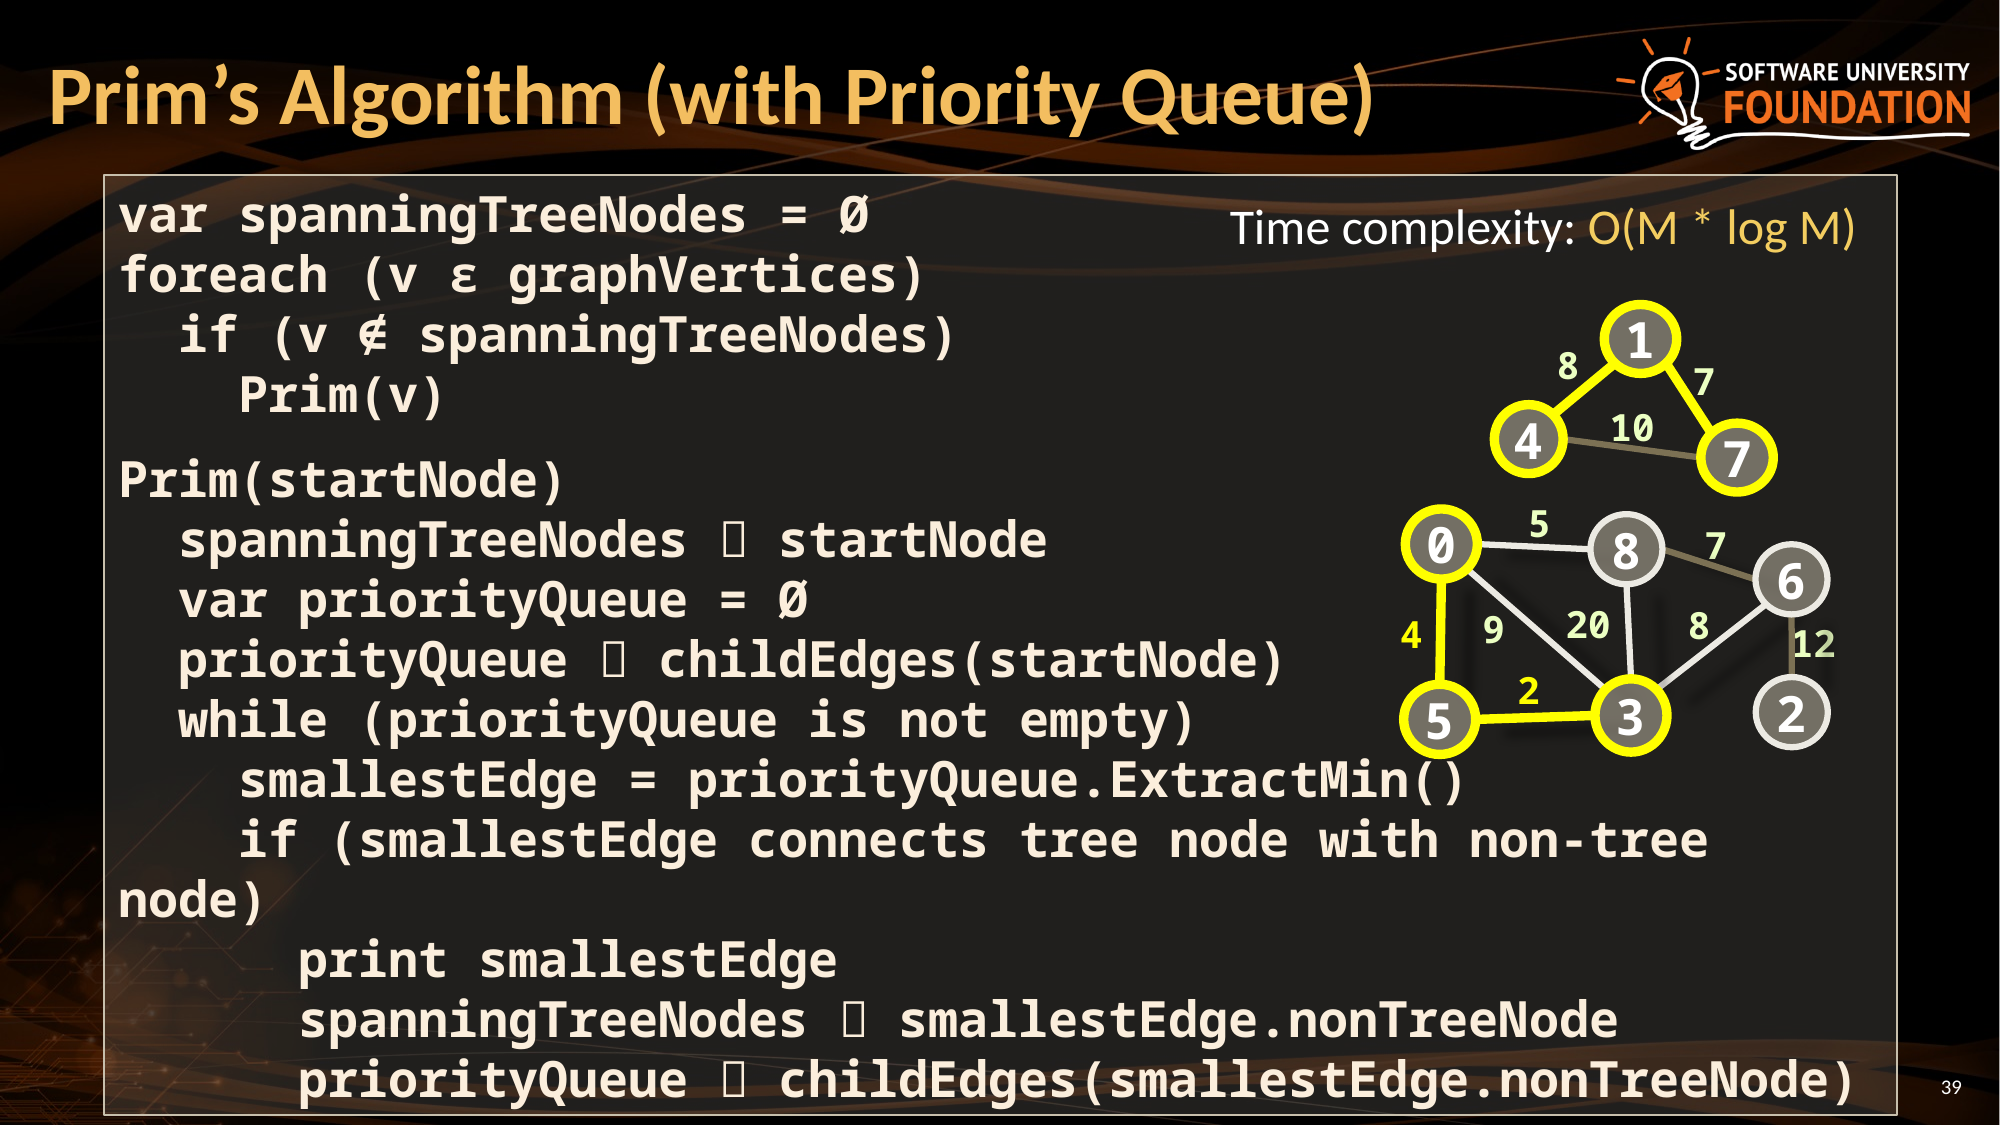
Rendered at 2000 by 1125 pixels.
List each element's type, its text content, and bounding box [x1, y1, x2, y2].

title Prim’s Algorithm (with Priority Queue) [30, 6, 1602, 189]
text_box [1391, 304, 1841, 755]
text_box var spanningTreeNodes = Ø foreach (v ϵ graphVertices) if (v ∉ spanningTreeNodes) Prim(v) Prim(startNode) spanningTreeNodes  startNode var priorityQueue = Ø priorityQueue  childEdges(startNode) while (priorityQueue is not empty) smallestEdge = priorityQueue.ExtractMin() if (smallestEdge connects tree node with non-tree node) print smallestEdge spanningTreeNodes  smallestEdge.nonTreeNode priorityQueue  childEdges(smallestEdge.nonTreeNode) [103, 174, 1898, 1115]
slide_number 39 [1898, 1070, 1968, 1103]
text_box Time complexity: O(M * log M) [1214, 187, 1872, 263]
picture [0, 0, 2000, 1125]
